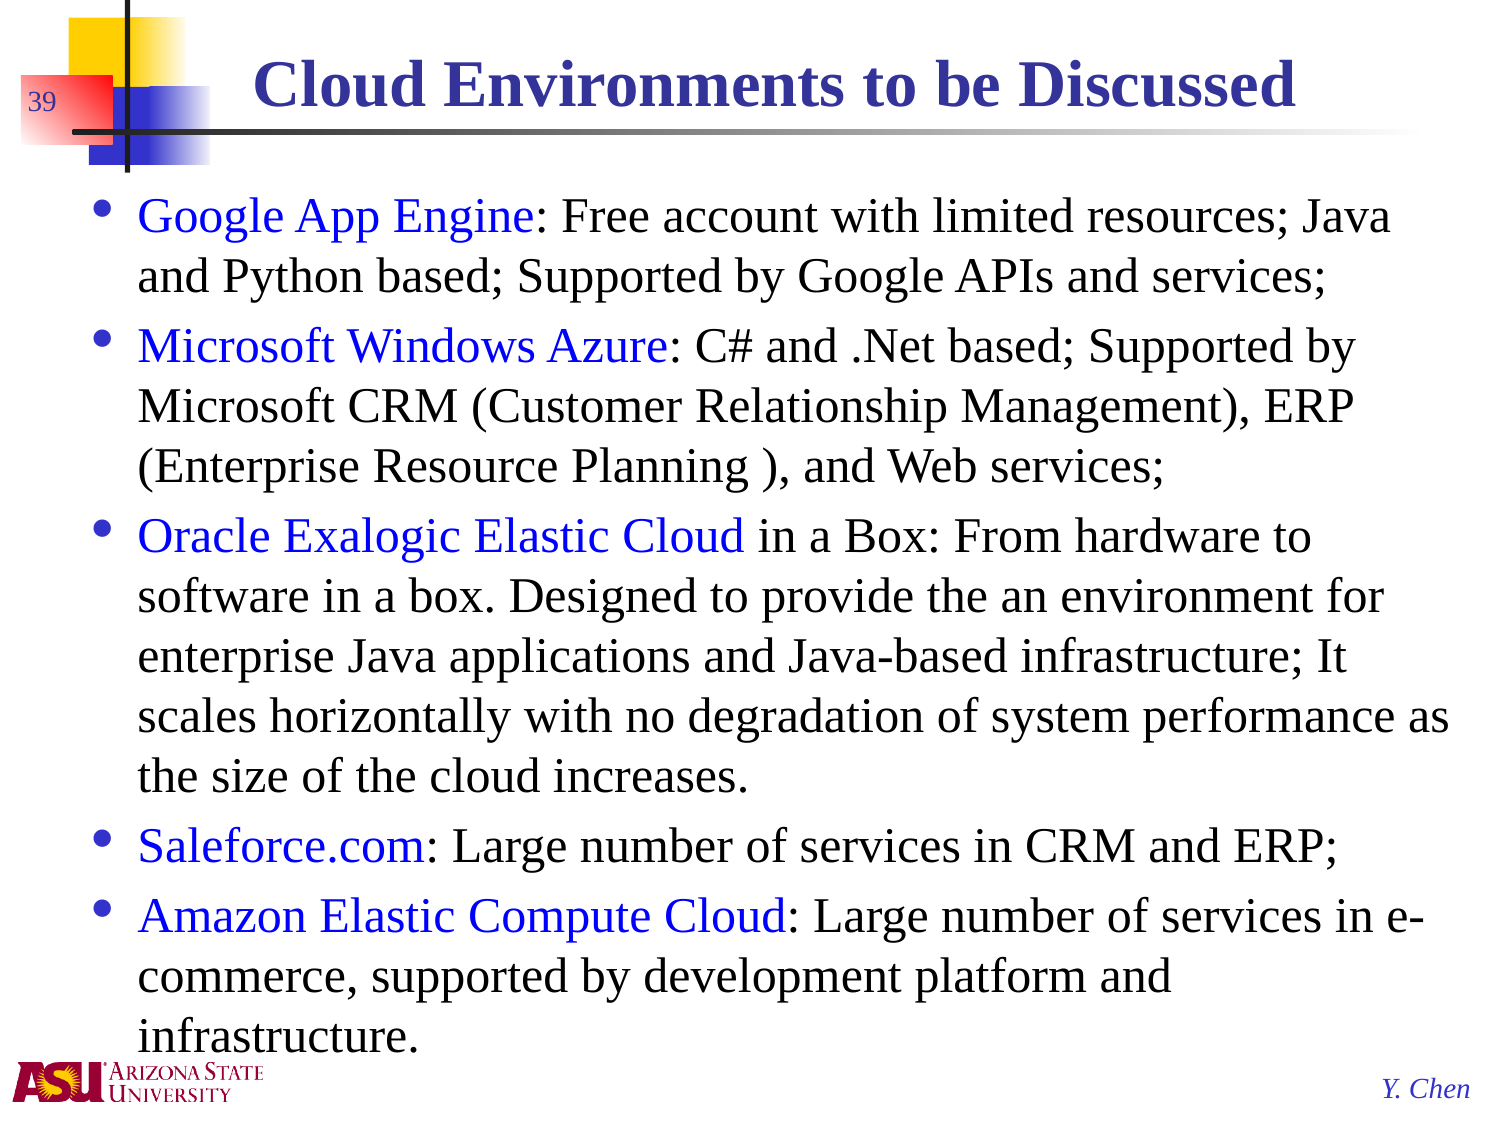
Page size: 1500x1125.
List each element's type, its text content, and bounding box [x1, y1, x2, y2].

title Cloud Environments to be Discussed [237, 24, 1488, 128]
slide_number 39 [12, 49, 126, 126]
list Google App Engine: Free account with limited resources; Java and Python based; Supported by Google APIs and services; Microsoft Windows Azure: C# and .Net based; Supported by Microsoft CRM (Customer Relationship Management), ERP (Enterprise Resource Planning ), and Web services; Oracle Exalogic Elastic Cloud in a Box: From hardware to software in a box. Designed to provide the an environment for enterprise Java applications and Java-based infrastructure; It scales horizontally with no degradation of system performance as the size of the cloud increases. Saleforce.com: Large number of services in CRM and ERP; Amazon Elastic Compute Cloud: Large number of services in e-commerce, supported by development platform and infrastructure. [62, 174, 1469, 1100]
picture [12, 1062, 263, 1102]
